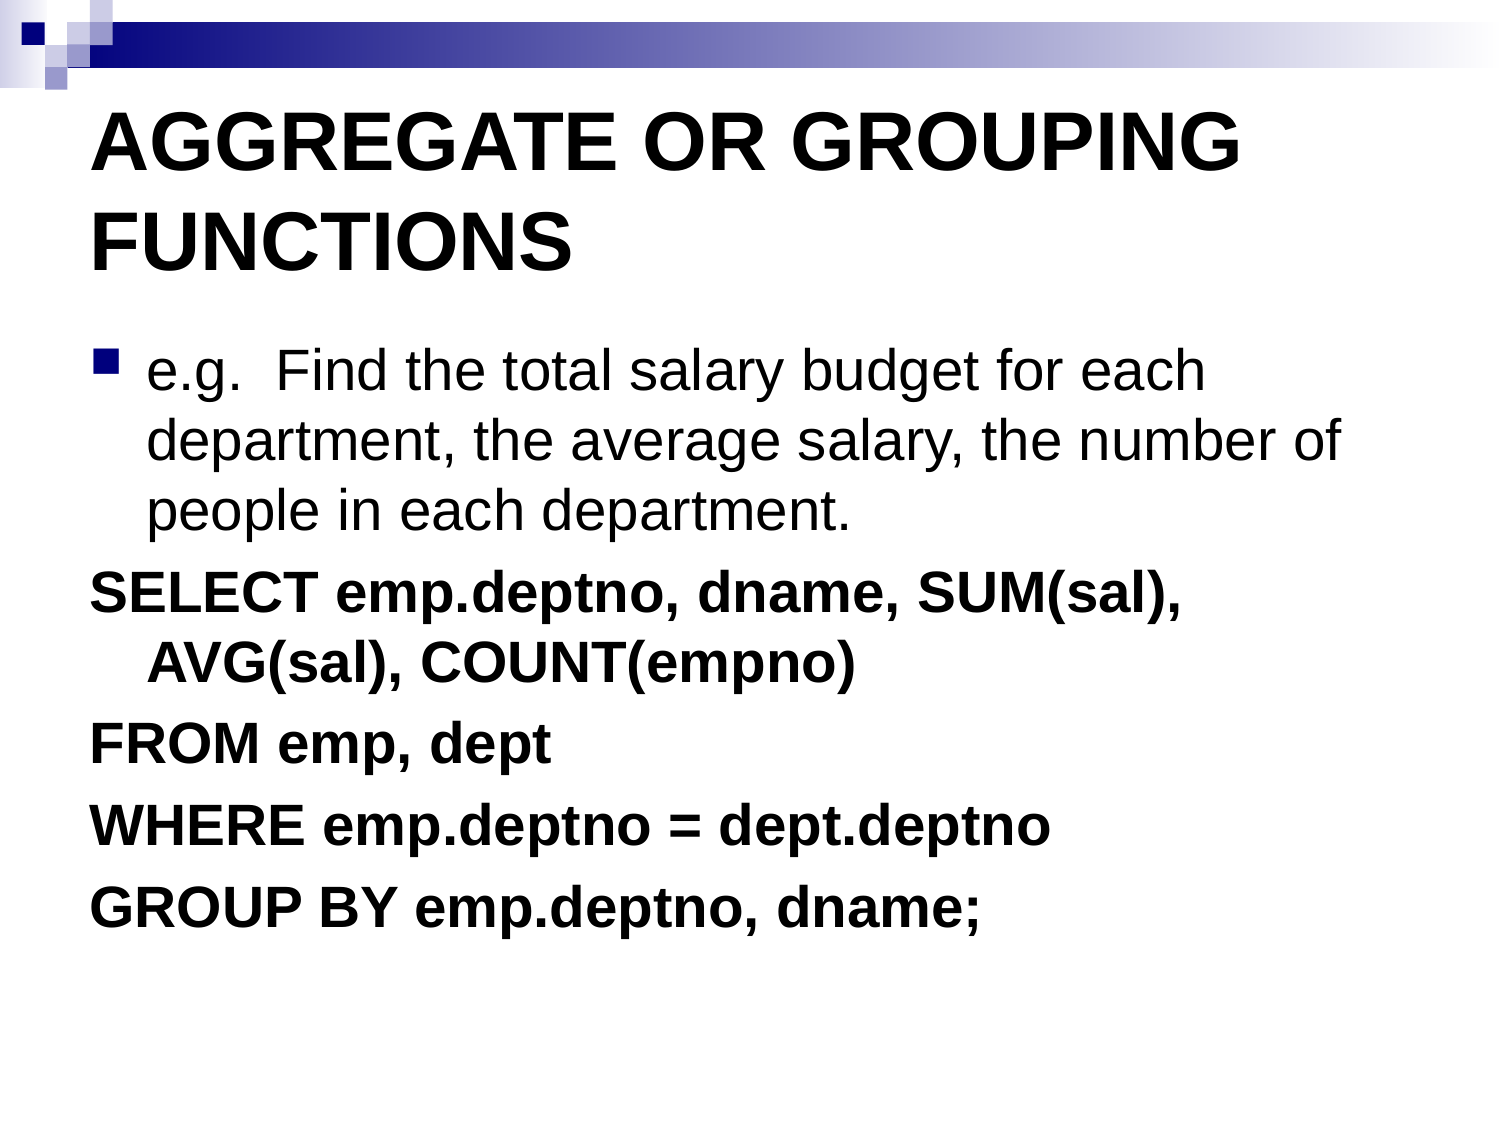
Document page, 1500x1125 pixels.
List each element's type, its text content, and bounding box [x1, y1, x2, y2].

list e.g. Find the total salary budget for each department, the average salary, the number of people in each department. SELECT emp.deptno, dname, SUM(sal), AVG(sal), COUNT(empno) FROM emp, dept WHERE emp.deptno = dept.deptno GROUP BY emp.deptno, dname; [74, 324, 1426, 963]
title AGGREGATE OR GROUPING FUNCTIONS [74, 74, 1426, 301]
